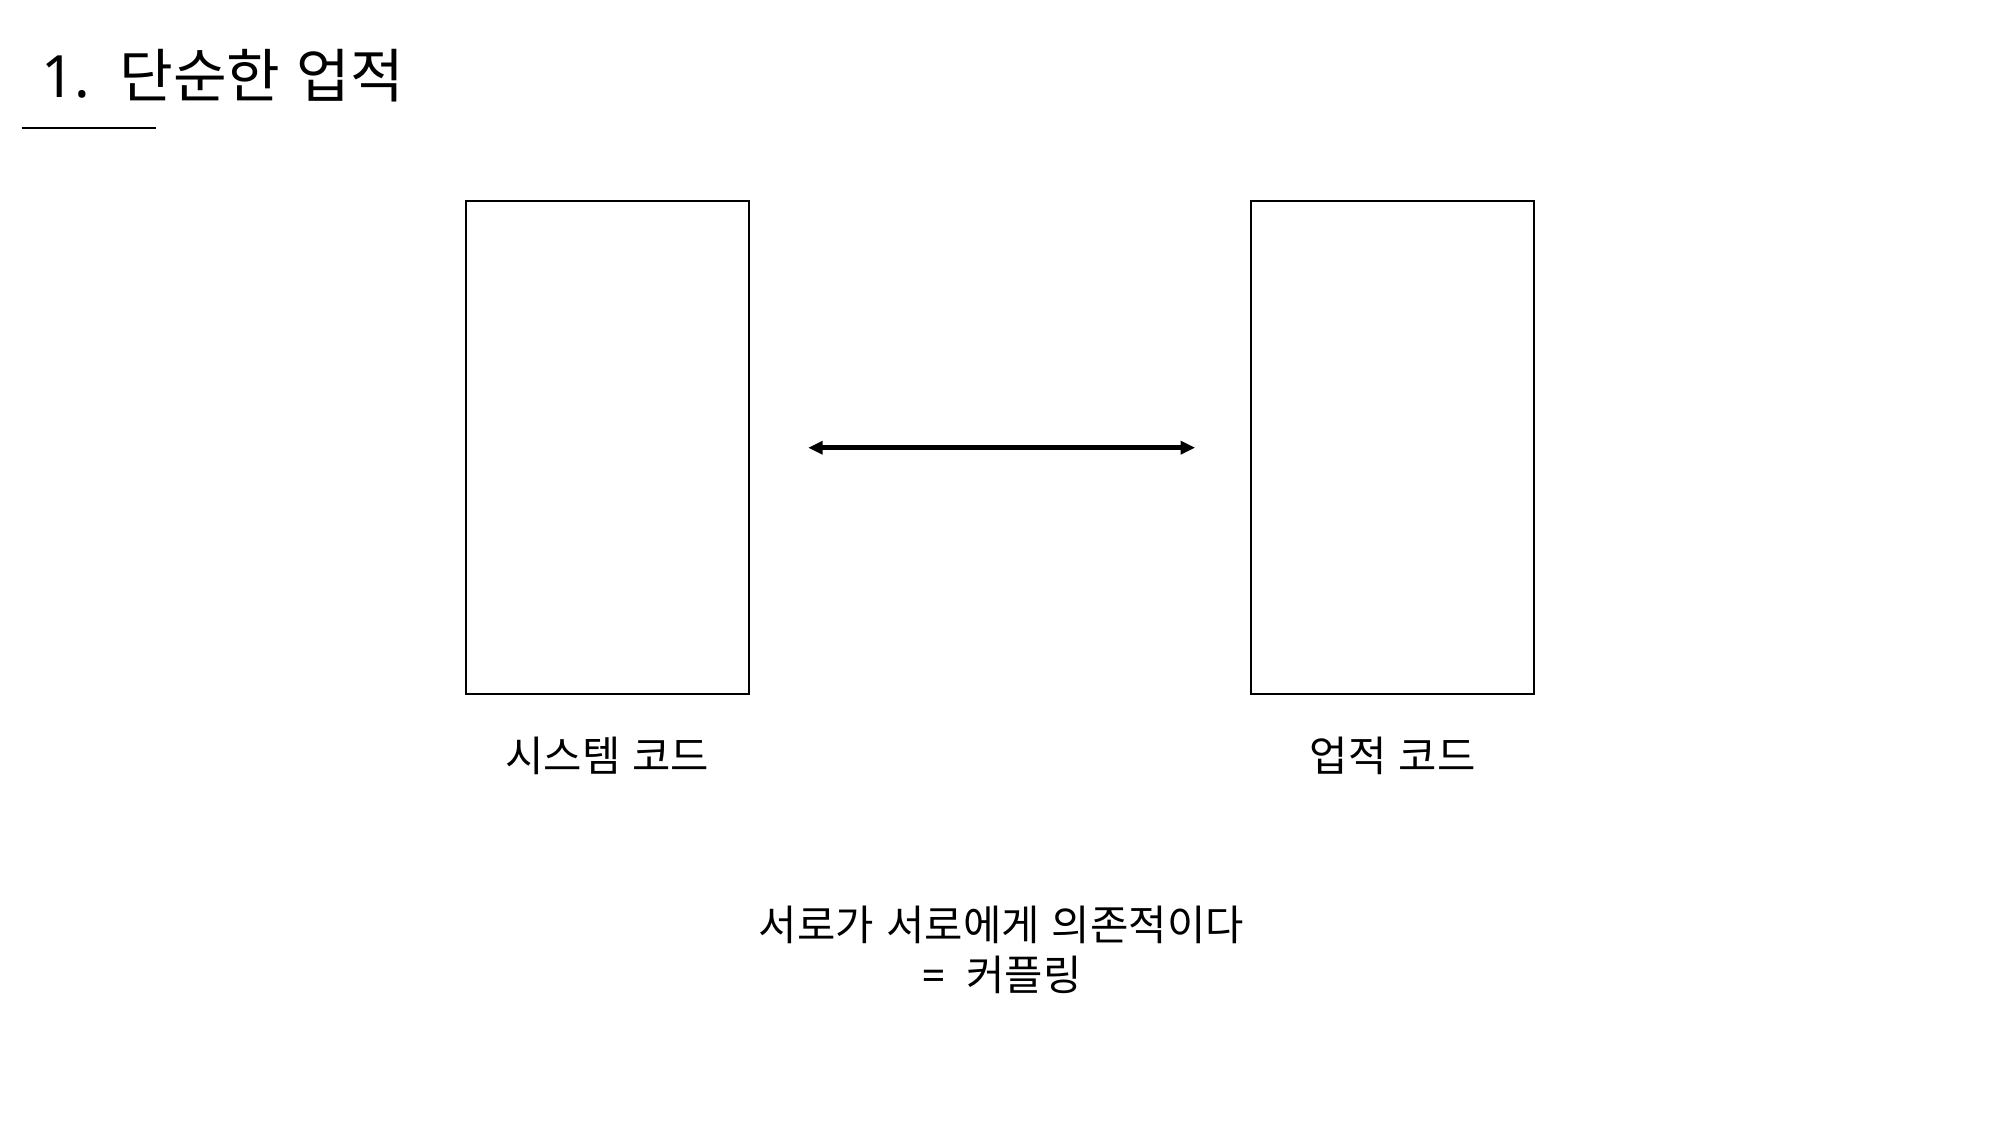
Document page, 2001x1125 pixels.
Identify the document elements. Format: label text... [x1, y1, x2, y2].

text_box 시스템 코드 [490, 722, 725, 787]
text_box 1. 단순한 업적 [26, 31, 419, 117]
text_box [1250, 200, 1535, 695]
text_box 업적 코드 [1295, 722, 1491, 787]
text_box [465, 200, 750, 695]
text_box 서로가 서로에게 의존적이다 = 커플링 [744, 891, 1260, 1006]
